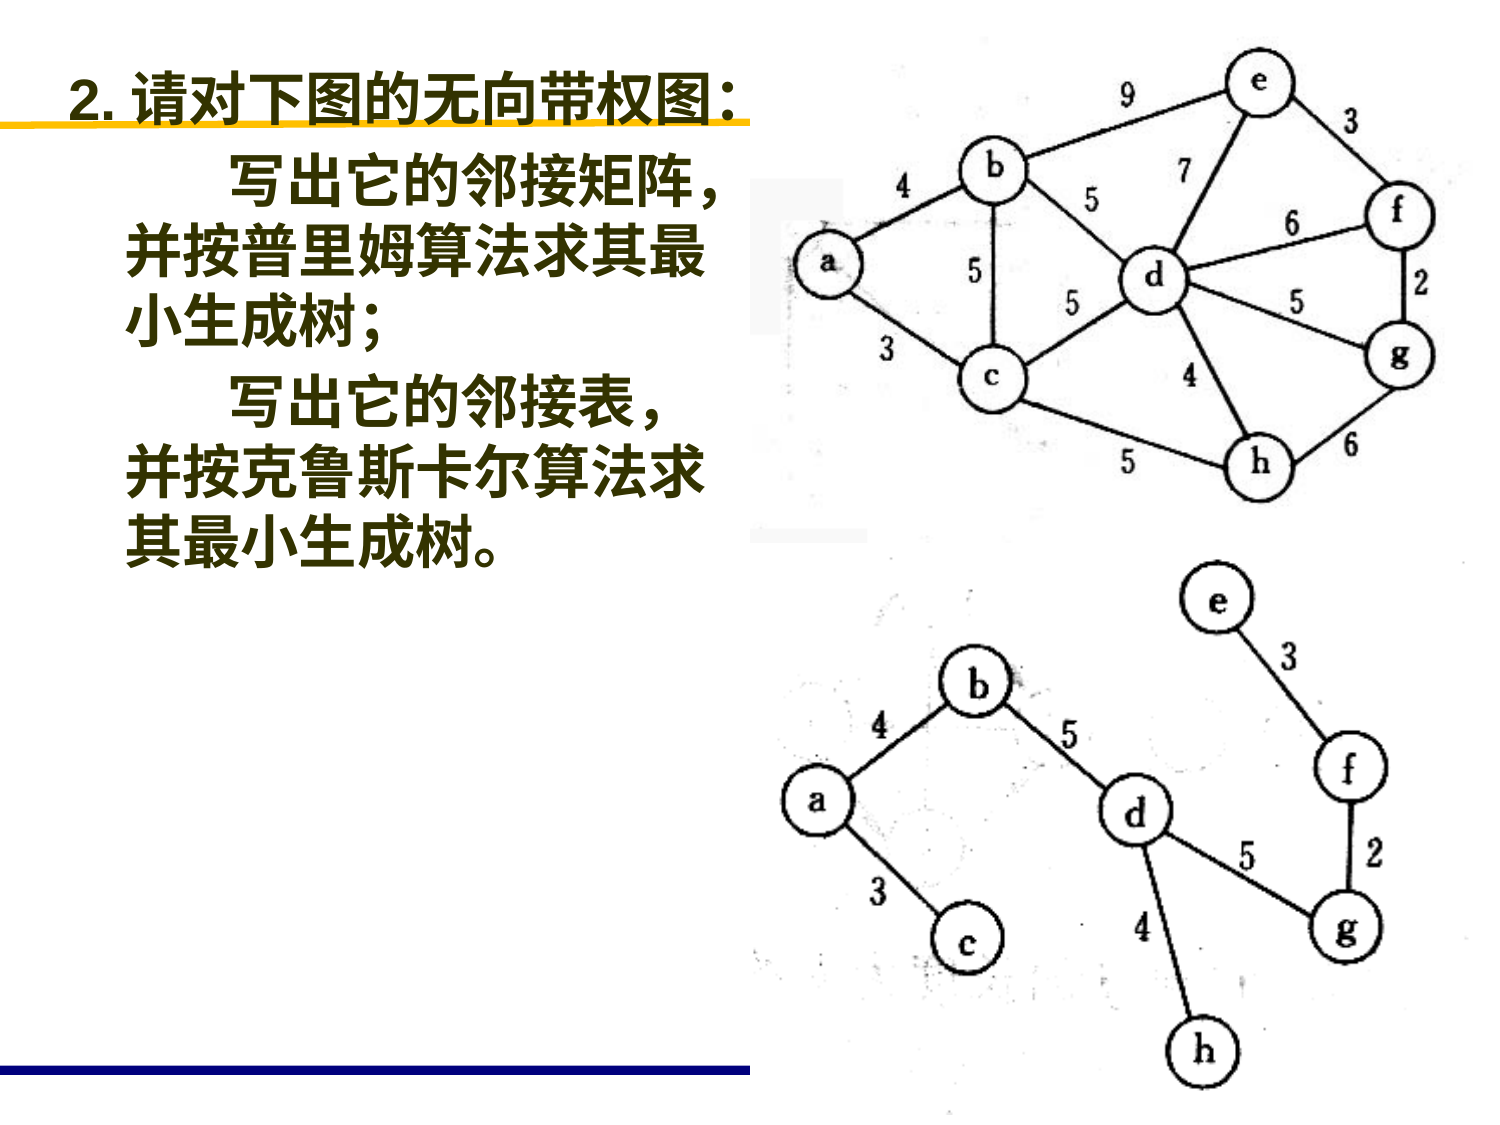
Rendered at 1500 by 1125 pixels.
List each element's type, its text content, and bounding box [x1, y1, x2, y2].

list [749, 550, 1471, 1115]
list 2.请对下图的无向带权图： 写出它的邻接矩阵，并按普里姆算法求其最小生成树； 写出它的邻接表，并按克鲁斯卡尔算法求其最小生成树。 [53, 54, 738, 1000]
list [749, 30, 1500, 543]
